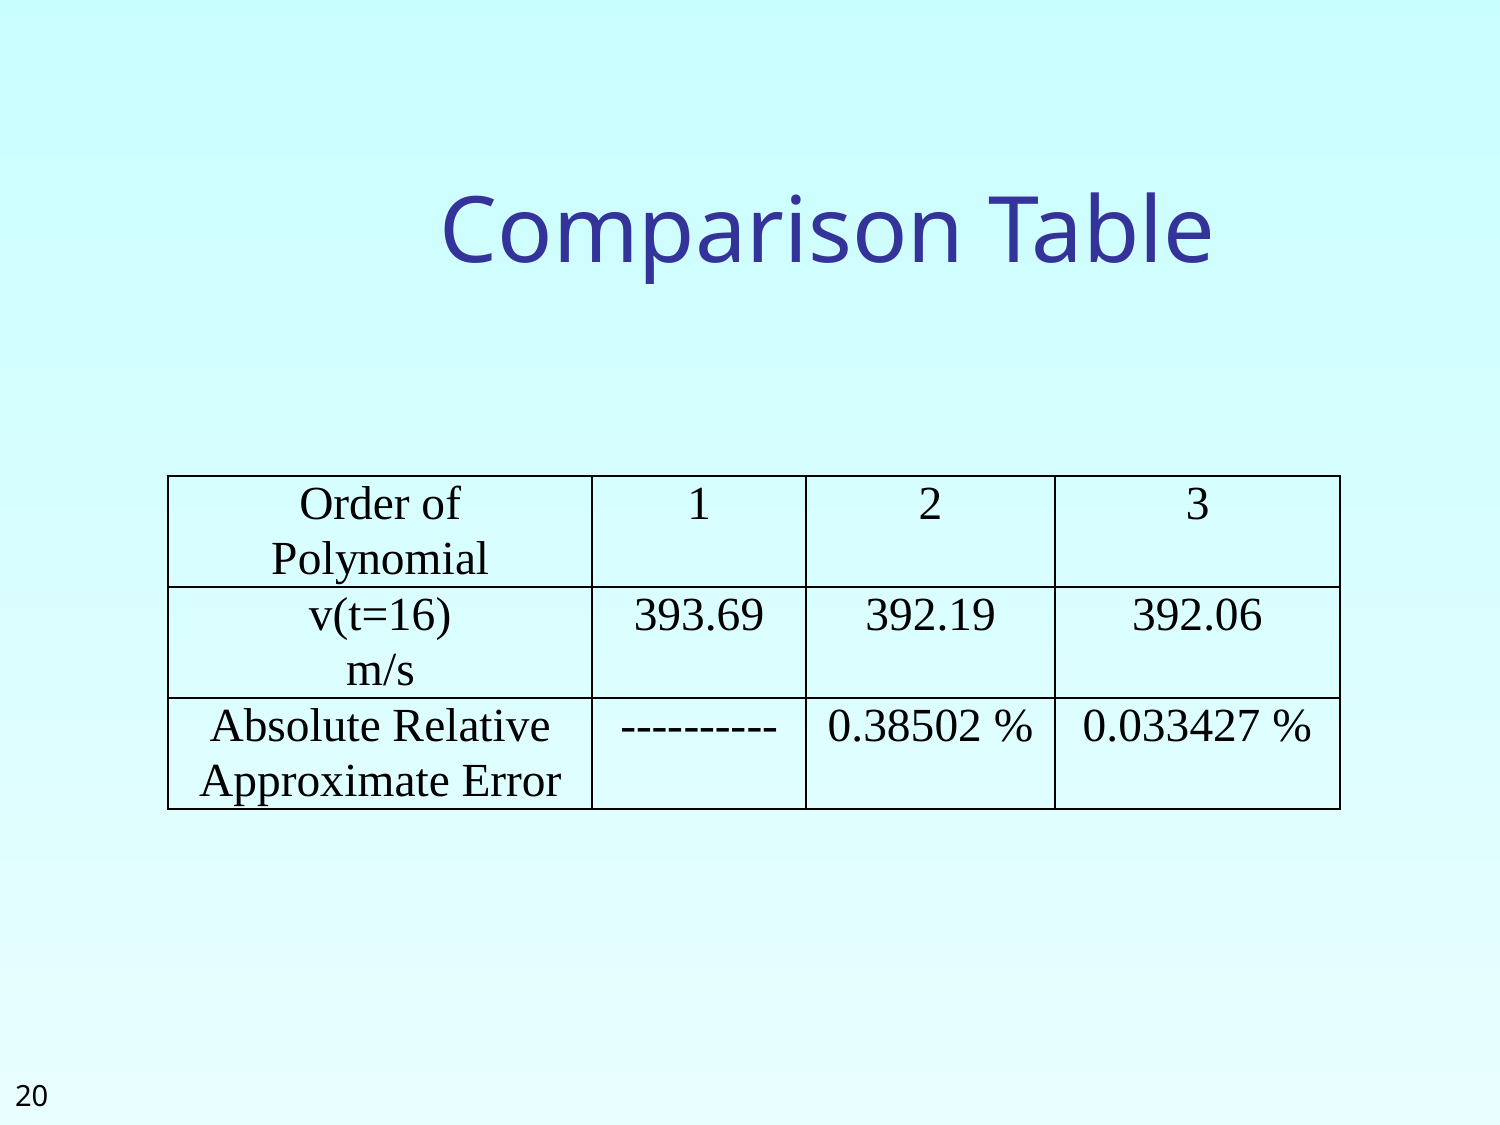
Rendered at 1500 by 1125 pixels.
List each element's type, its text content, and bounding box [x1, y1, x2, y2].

title Comparison Table [188, 101, 1468, 289]
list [0, 474, 1500, 867]
slide_number 20 [0, 1087, 313, 1125]
